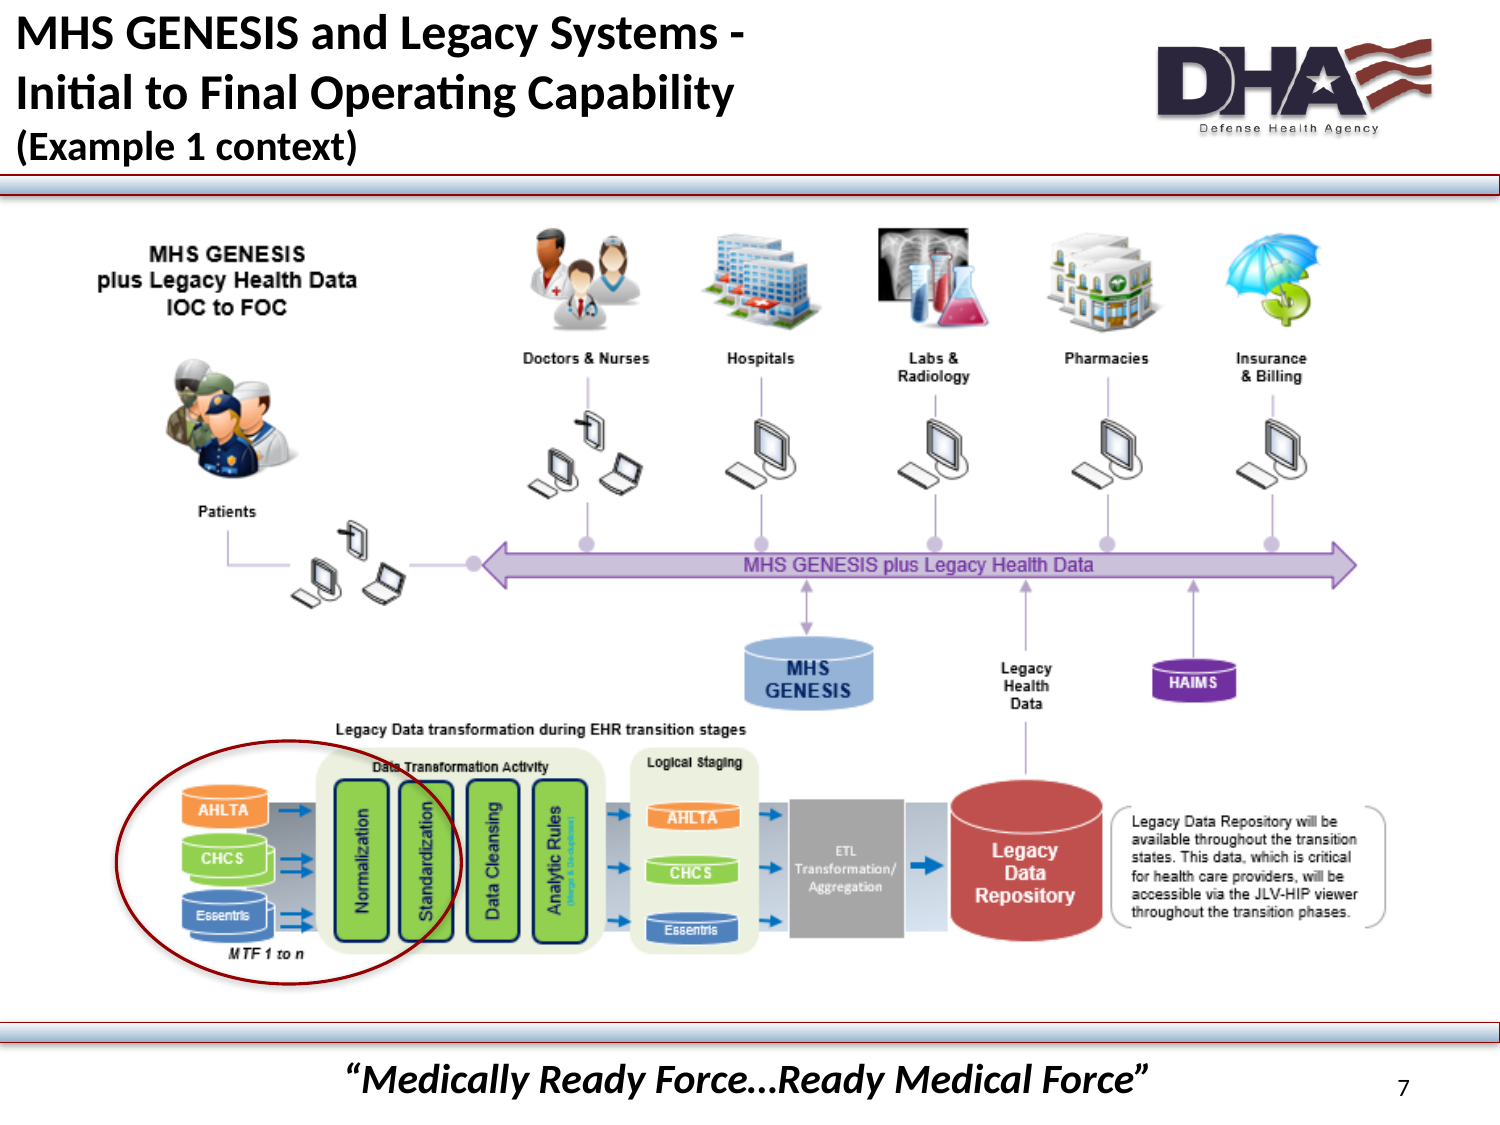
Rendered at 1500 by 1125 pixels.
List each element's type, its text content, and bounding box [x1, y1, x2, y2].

slide_number 7 [1351, 1056, 1425, 1117]
picture [84, 222, 1396, 969]
text_box [227, 977, 350, 985]
title MHS GENESIS and Legacy Systems - Initial to Final Operating Capability (Example 1 context) [0, 0, 1117, 169]
picture [1117, 19, 1460, 158]
